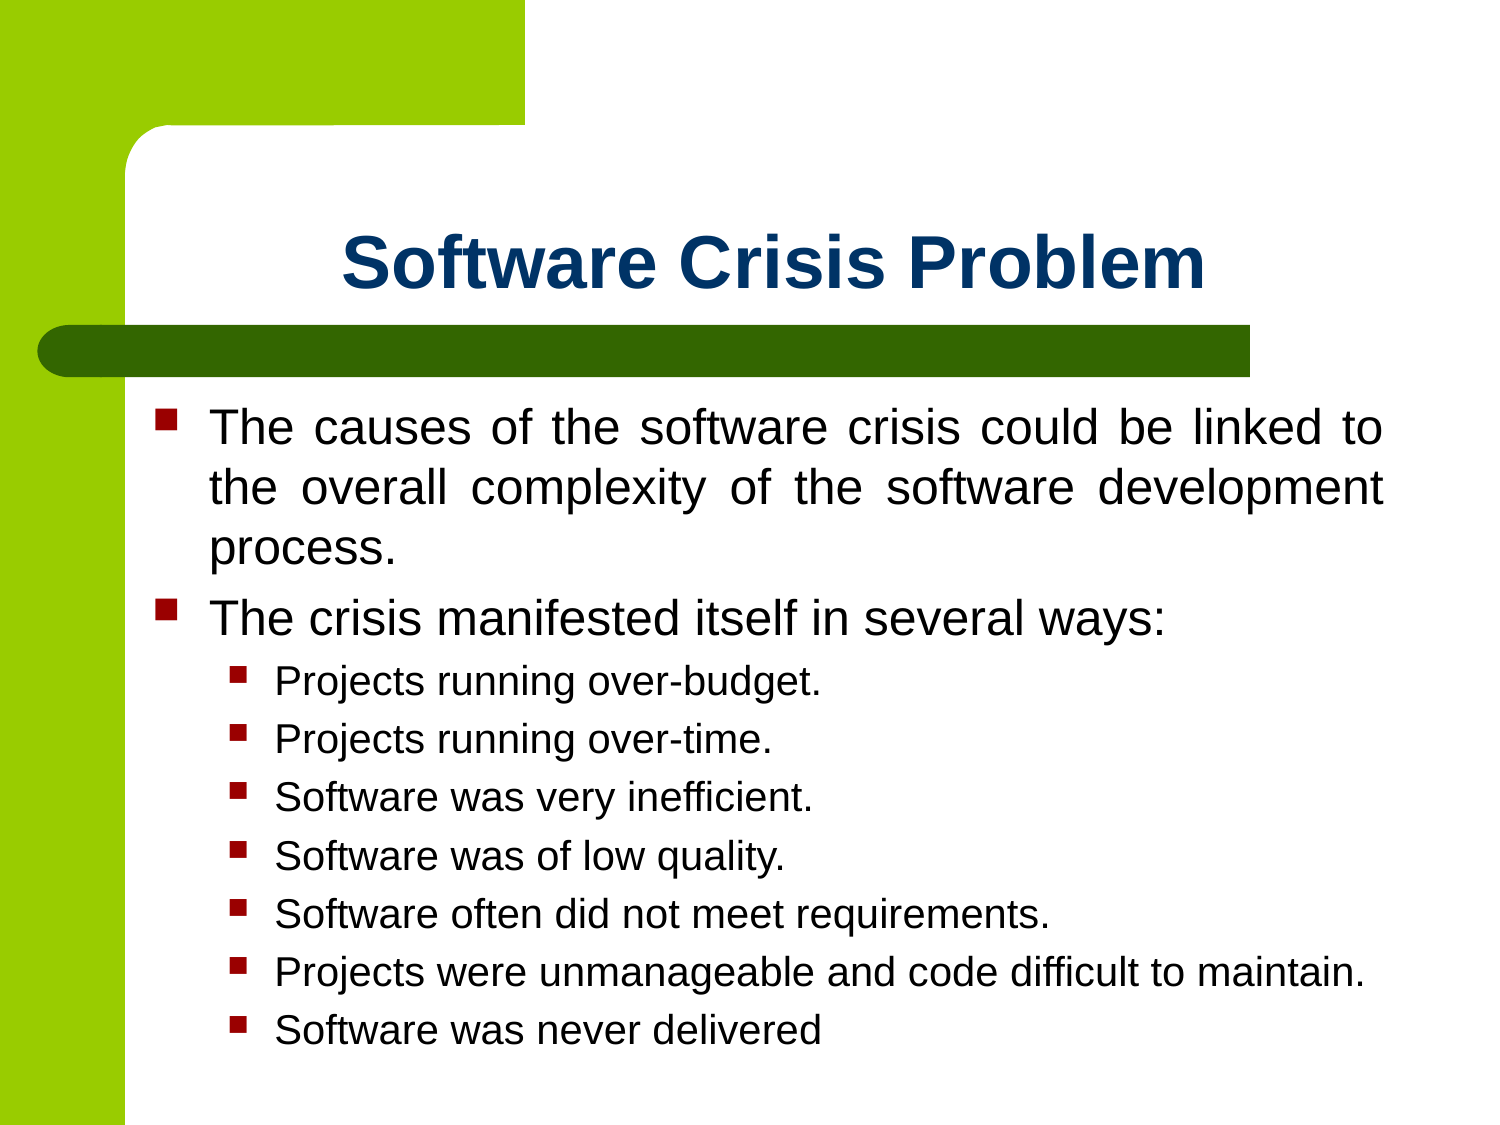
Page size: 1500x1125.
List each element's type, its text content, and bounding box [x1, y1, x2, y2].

list The causes of the software crisis could be linked to the overall complexity of the software development process. The crisis manifested itself in several ways: Projects running over-budget. Projects running over-time. Software was very inefficient. Software was of low quality. Software often did not meet requirements. Projects were unmanageable and code difficult to maintain. Software was never delivered [137, 387, 1400, 999]
title Software Crisis Problem [125, 125, 1425, 313]
